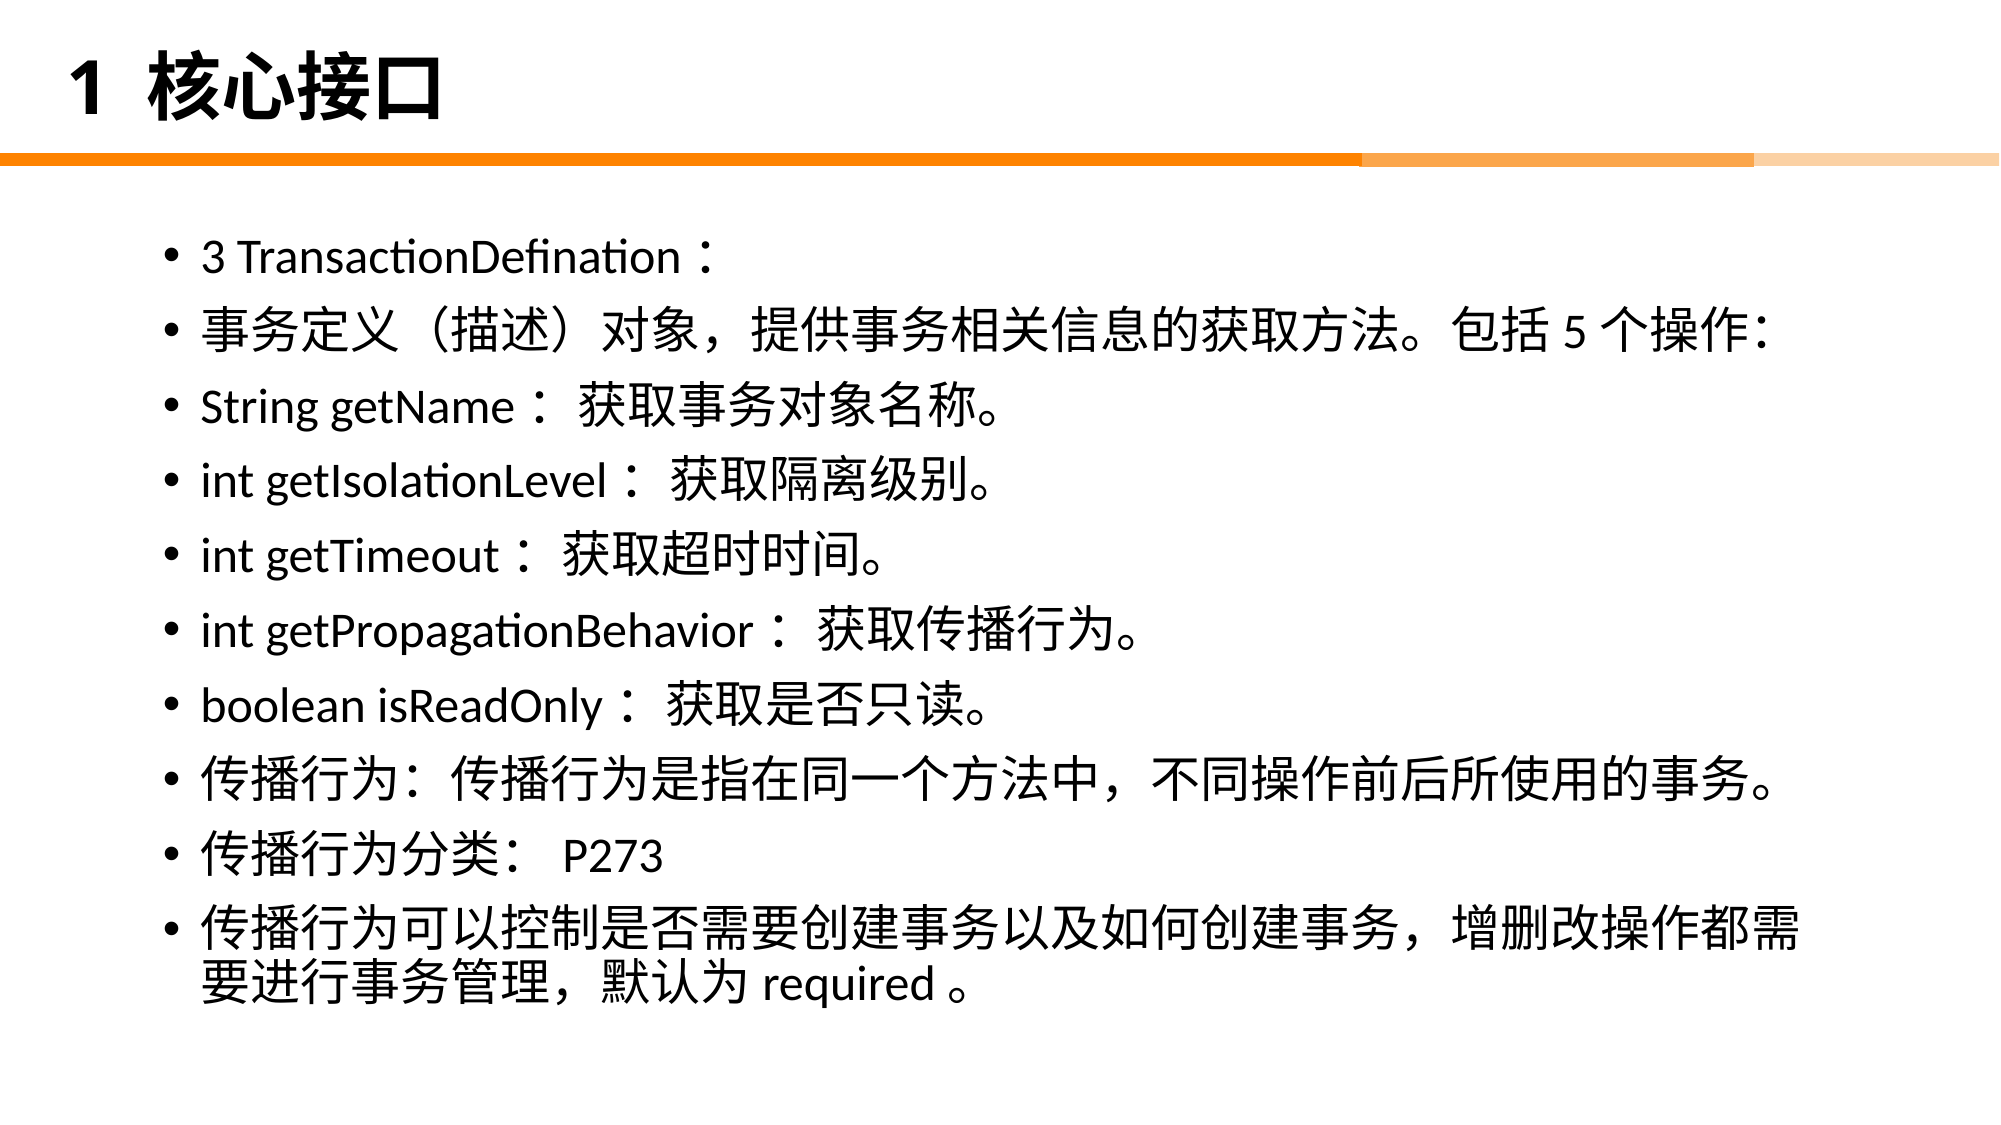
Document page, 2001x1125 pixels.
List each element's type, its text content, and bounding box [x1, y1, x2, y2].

title 1 核心接口 [50, 40, 1602, 142]
picture [0, 153, 2000, 167]
list 3 TransactionDefination： 事务定义（描述）对象，提供事务相关信息的获取方法。包括5个操作： String getName：获取事务对象名称。 int getIsolationLevel：获取隔离级别。 int getTimeout：获取超时时间。 int getPropagationBehavior：获取传播行为。 boolean isReadOnly：获取是否只读。 传播行为：传播行为是指在同一个方法中，不同操作前后所使用的事务。 传播行为分类：P273 传播行为可以控制是否需要创建事务以及如何创建事务，增删改操作都需要进行事务管理，默认为required。 [147, 222, 1821, 1106]
